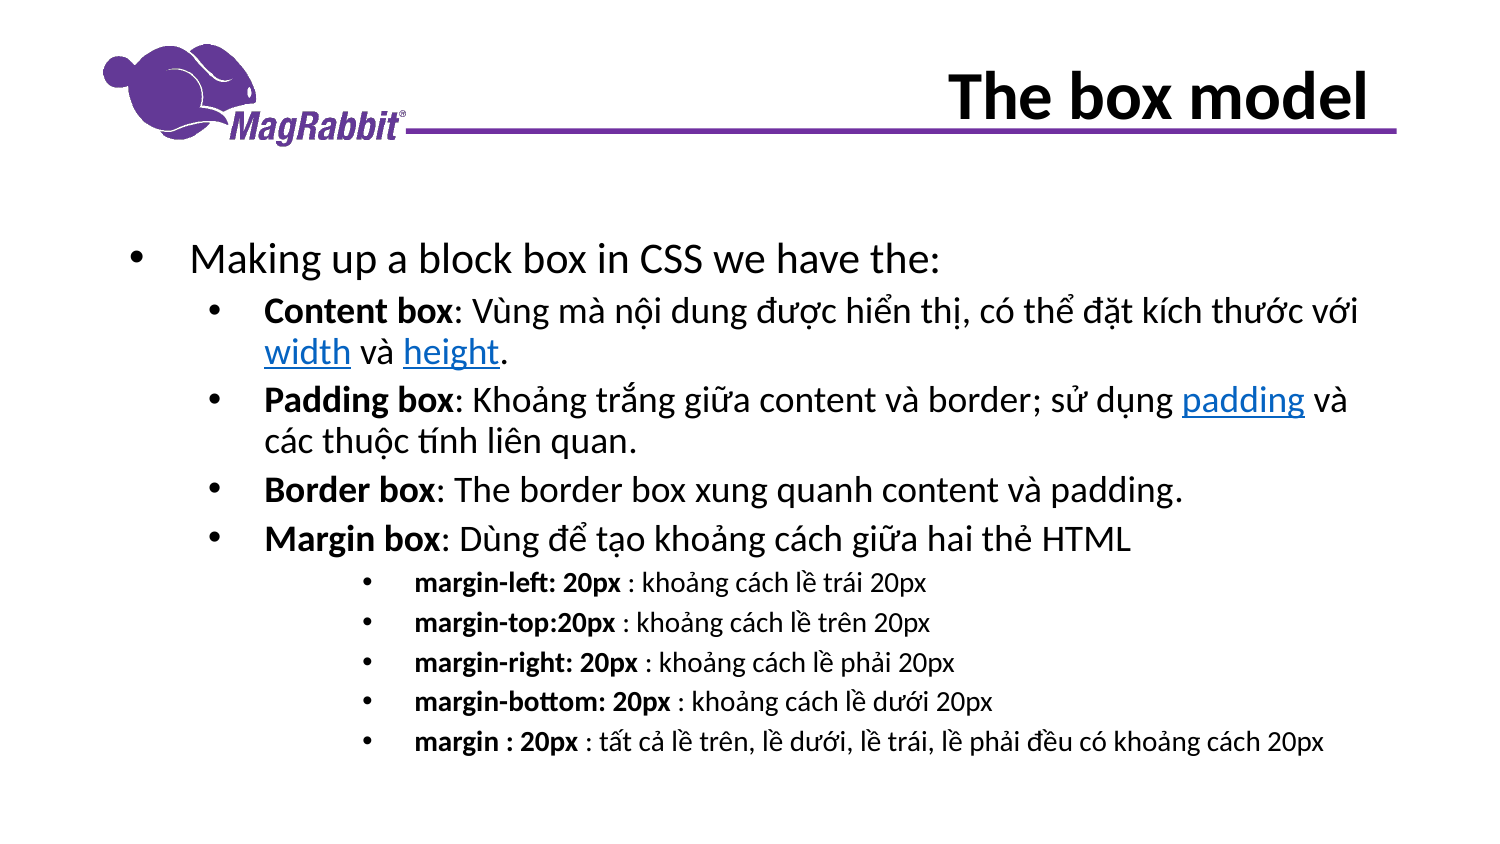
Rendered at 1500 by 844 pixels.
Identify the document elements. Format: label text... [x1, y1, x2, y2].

list Making up a block box in CSS we have the: Content box: Vùng mà nội dung được hiển thị, có thể đặt kích thước với width và height. Padding box: Khoảng trắng giữa content và border; sử dụng padding và các thuộc tính liên quan. Border box: The border box xung quanh content và padding. Margin box: Dùng để tạo khoảng cách giữa hai thẻ HTML margin-left: 20px : khoảng cách lề trái 20px margin-top:20px : khoảng cách lề trên 20px margin-right: 20px : khoảng cách lề phải 20px margin-bottom: 20px : khoảng cách lề dưới 20px margin : 20px : tất cả lề trên, lề dưới, lề trái, lề phải đều có khoảng cách 20px [103, 224, 1397, 760]
picture [103, 44, 406, 150]
title The box model [563, 44, 1397, 150]
